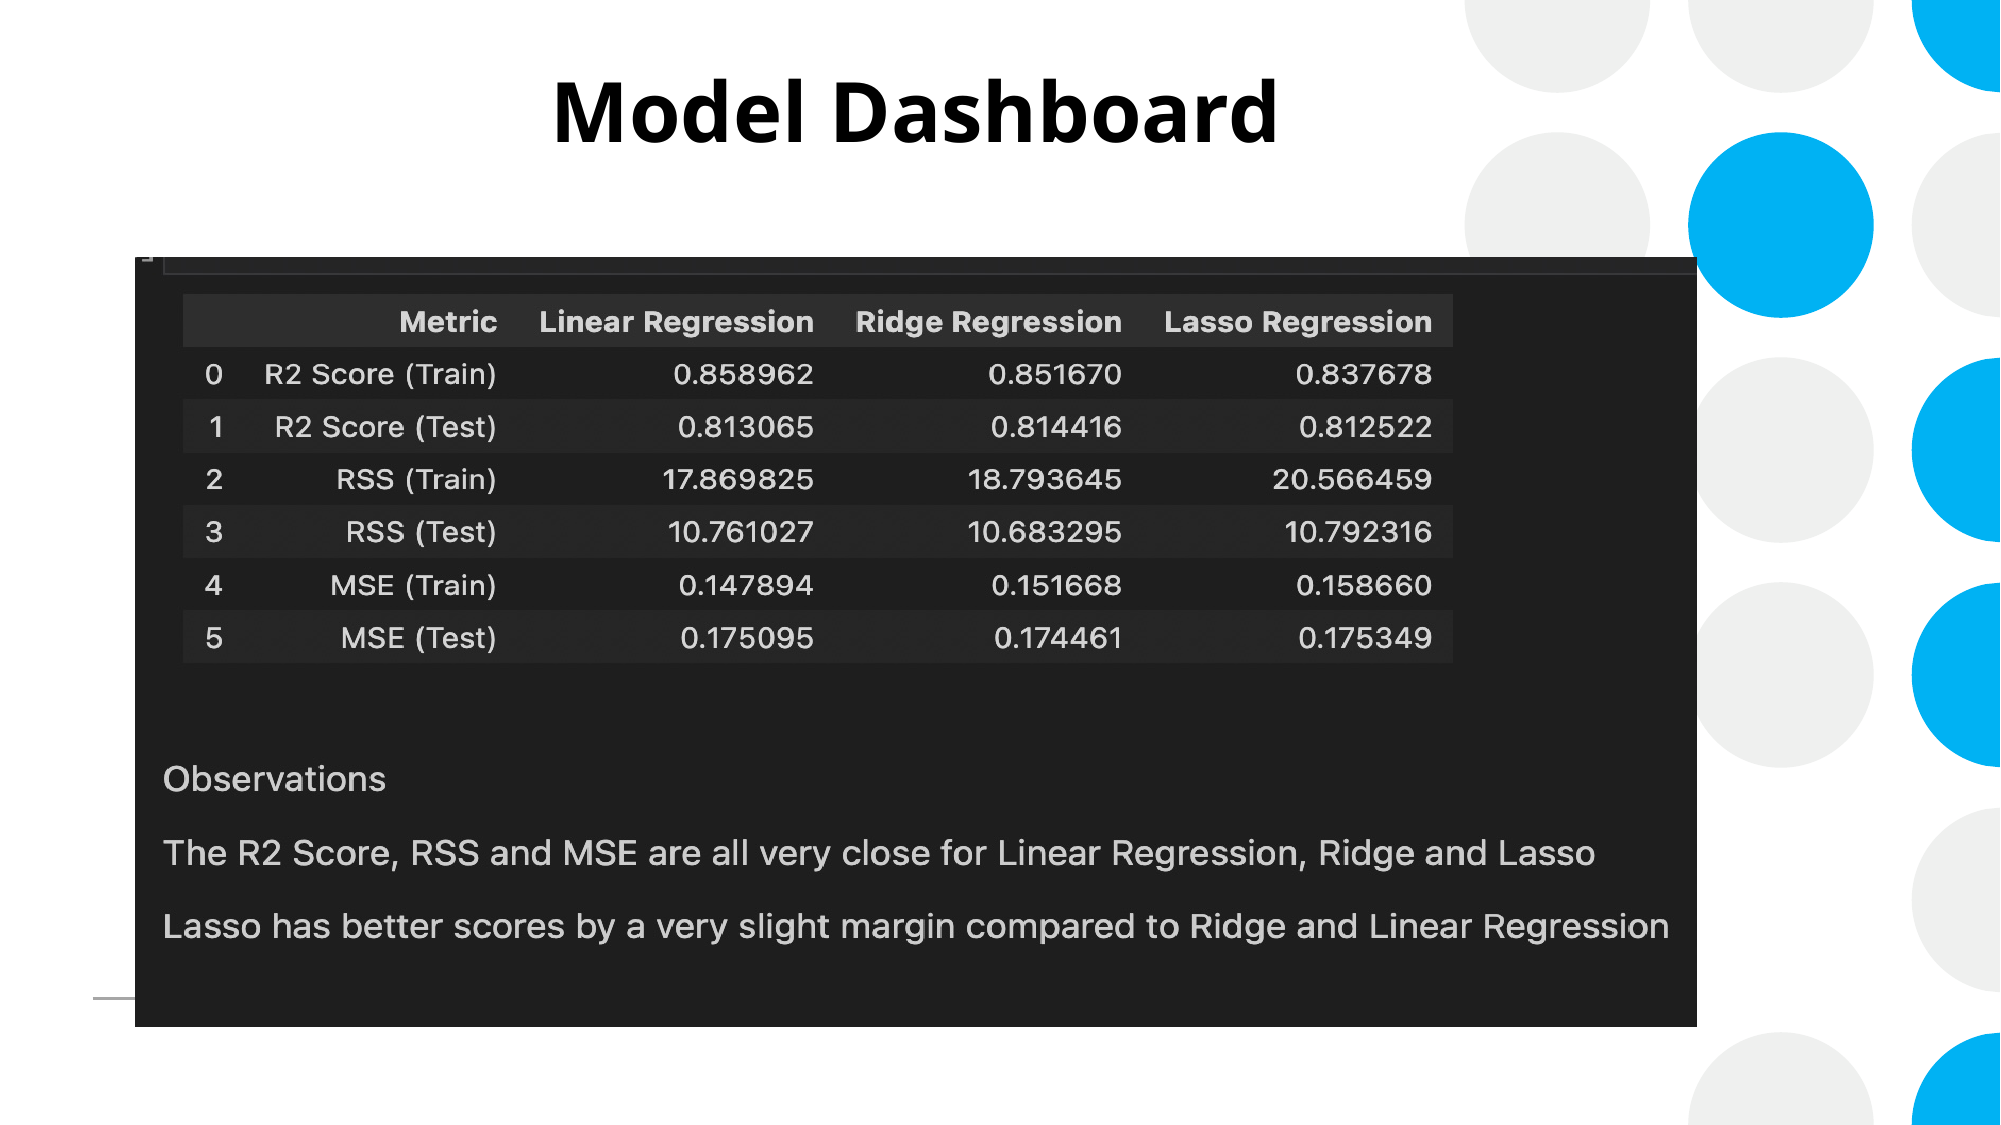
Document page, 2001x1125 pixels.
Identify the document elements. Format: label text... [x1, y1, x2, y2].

title Model Dashboard [135, 51, 1697, 192]
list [135, 257, 1697, 1027]
